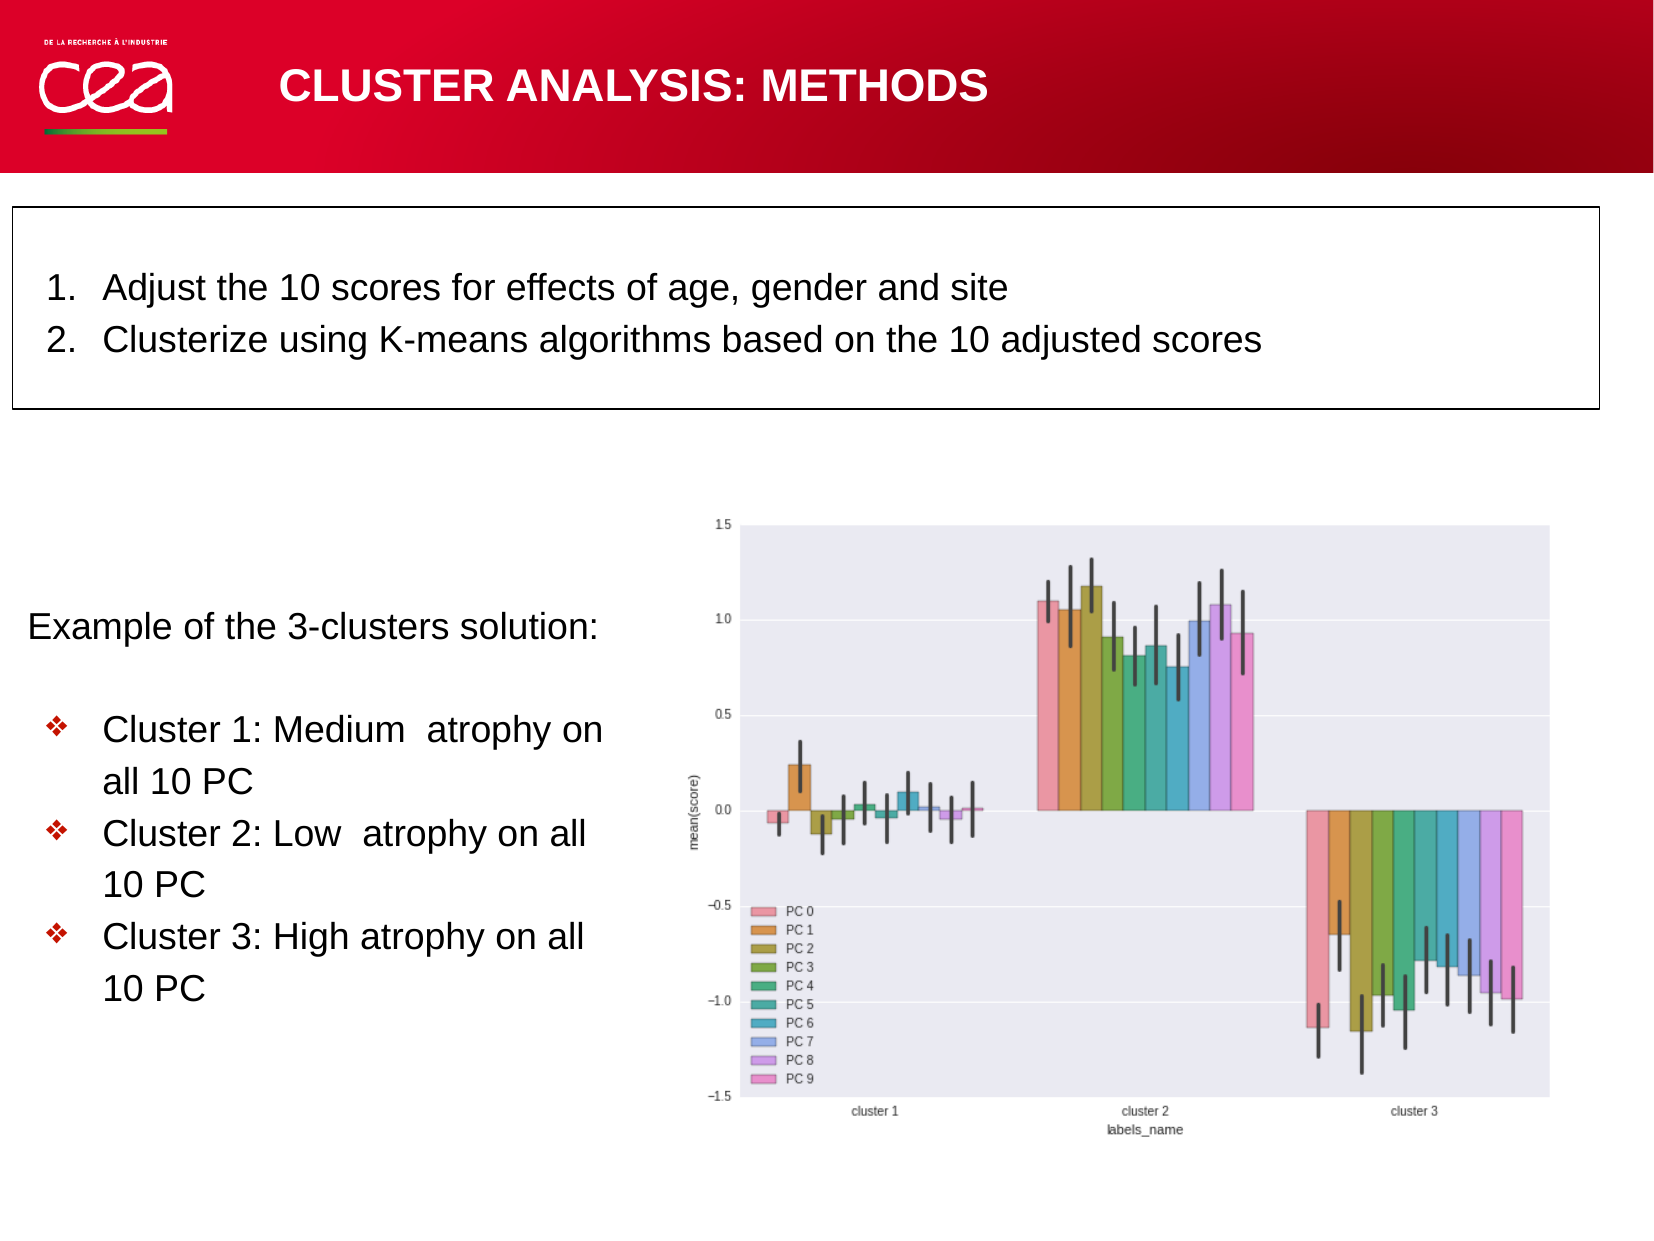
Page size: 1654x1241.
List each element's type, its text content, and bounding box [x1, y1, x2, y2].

picture [610, 451, 1654, 1189]
picture [0, 0, 1654, 173]
title CLUSTER ANALYSIS: METHODS [278, 0, 1588, 165]
text_box Example of the 3-clusters solution: Cluster 1: Medium atrophy on all 10 PC Cluster 2: Low atrophy on all 10 PC Cluster 3: High atrophy on all 10 PC [12, 513, 605, 1091]
text_box Adjust the 10 scores for effects of age, gender and site Clusterize using K-means algorithms based on the 10 adjusted scores [12, 207, 1600, 410]
